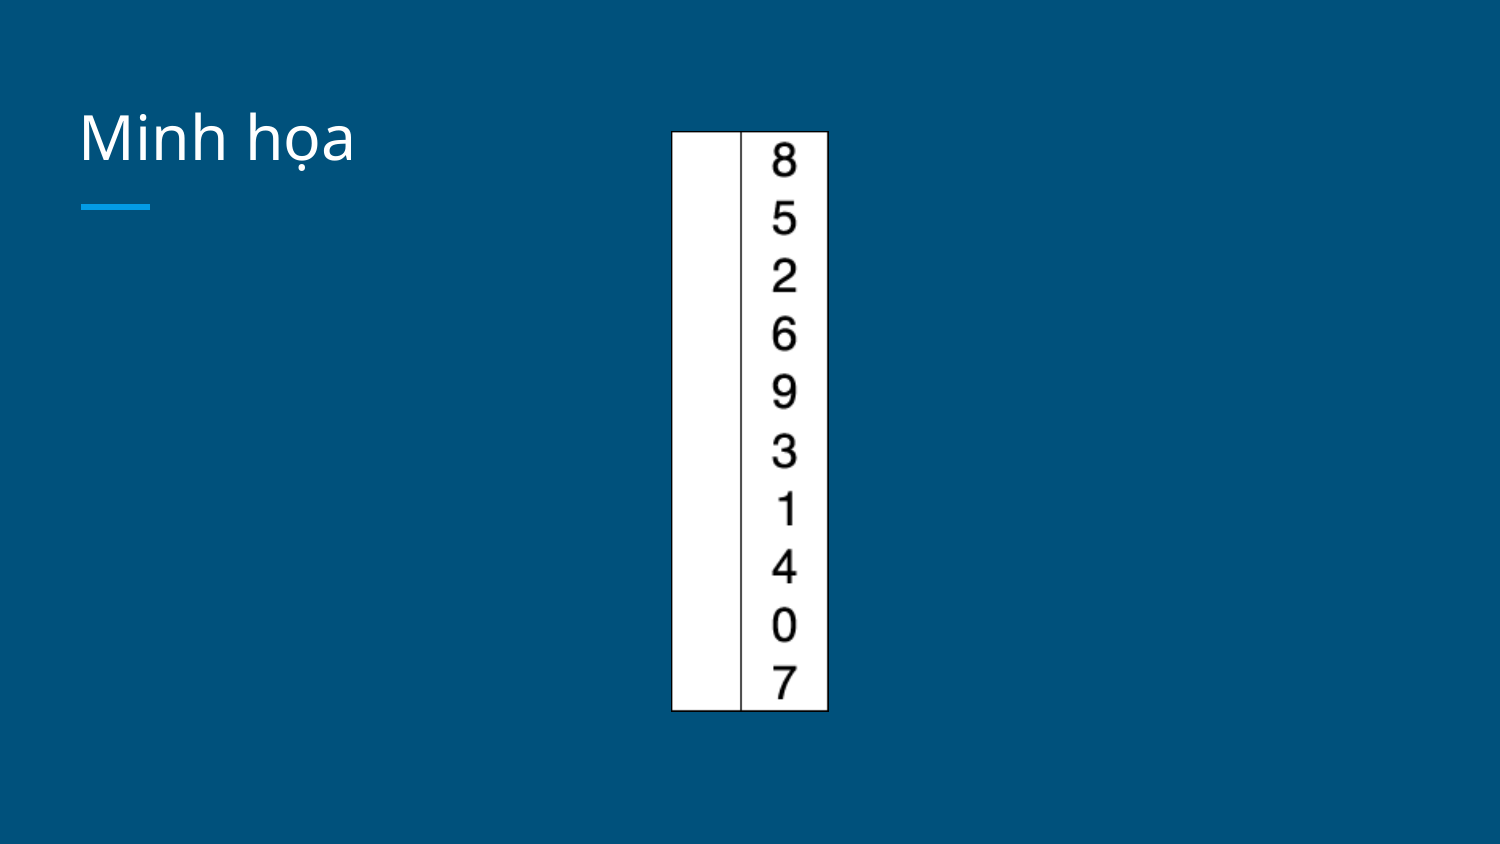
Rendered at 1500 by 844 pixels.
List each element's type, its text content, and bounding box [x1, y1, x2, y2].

title Minh họa [63, 75, 1437, 188]
picture [672, 132, 828, 711]
